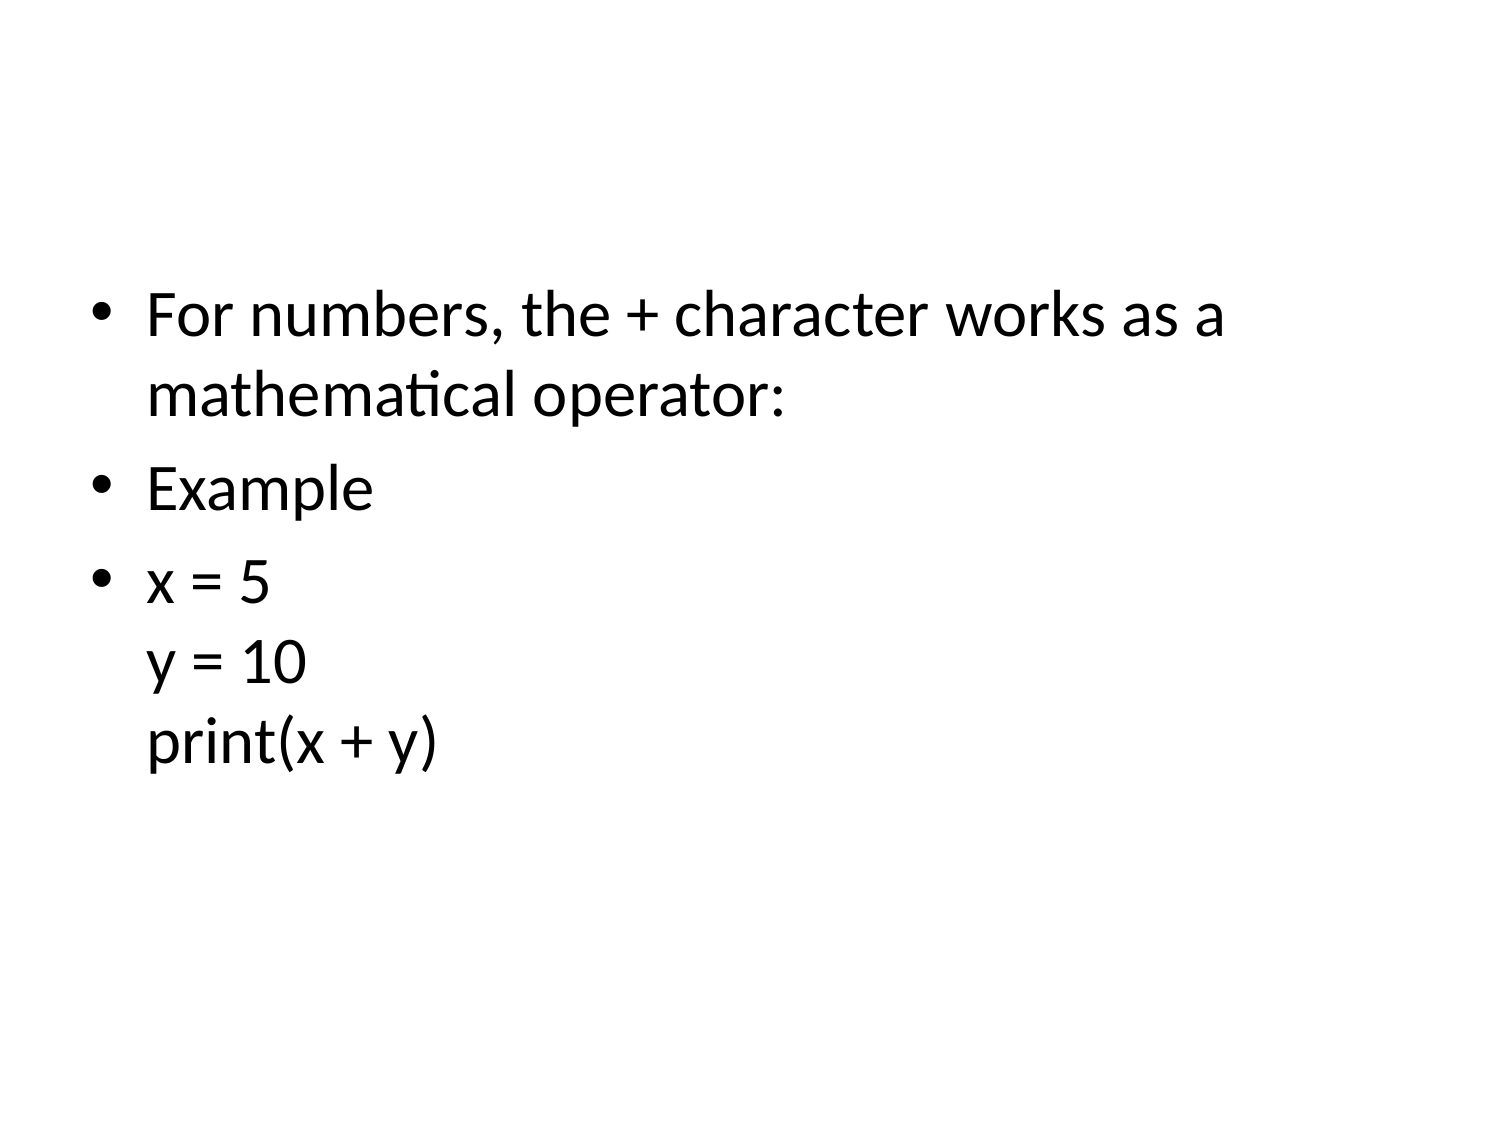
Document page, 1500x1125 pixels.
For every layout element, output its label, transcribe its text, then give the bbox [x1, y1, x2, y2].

list For numbers, the + character works as a mathematical operator: Example x = 5 y = 10 print(x + y) [75, 262, 1425, 1005]
